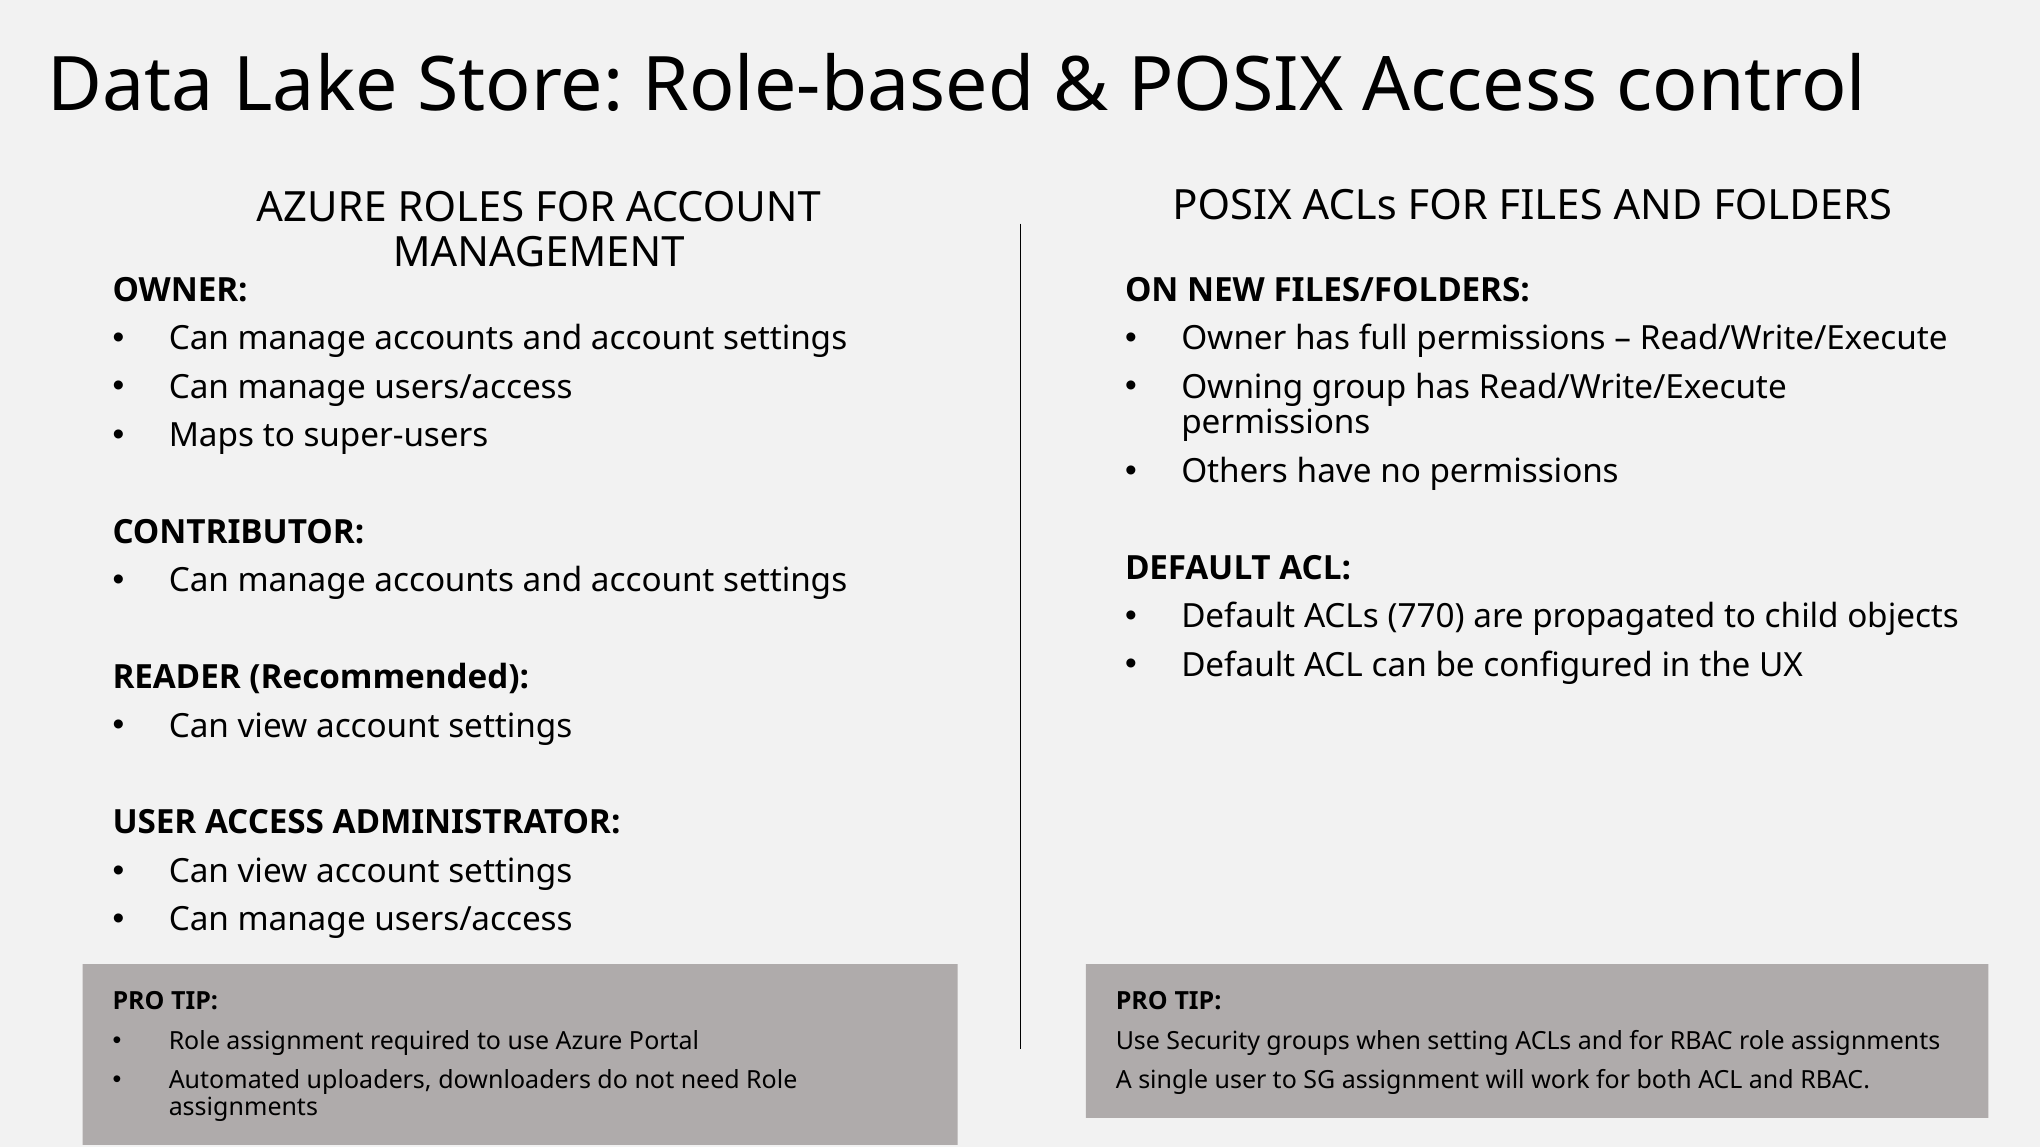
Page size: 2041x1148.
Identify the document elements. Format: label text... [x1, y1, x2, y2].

text_box PRO TIP: Use Security groups when setting ACLs and for RBAC role assignments A single user to SG assignment will work for both ACL and RBAC. [1085, 964, 1989, 1118]
text_box OWNER: Can manage accounts and account settings Can manage users/access Maps to super-users CONTRIBUTOR: Can manage accounts and account settings READER (Recommended): Can view account settings USER ACCESS ADMINISTRATOR: Can view account settings Can manage users/access [82, 248, 958, 962]
text_box ON NEW FILES/FOLDERS: Owner has full permissions – Read/Write/Execute Owning group has Read/Write/Execute permissions Others have no permissions DEFAULT ACL: Default ACLs (770) are propagated to child objects Default ACL can be configured in the UX [1095, 248, 1996, 708]
text_box PRO TIP: Role assignment required to use Azure Portal Automated uploaders, downloaders do not need Role assignments [82, 964, 958, 1145]
text_box POSIX ACLs FOR FILES AND FOLDERS [1095, 161, 1971, 248]
text_box AZURE ROLES FOR ACCOUNT MANAGEMENT [82, 161, 995, 300]
title Data Lake Store: Role-based & POSIX Access control [32, 11, 1996, 162]
